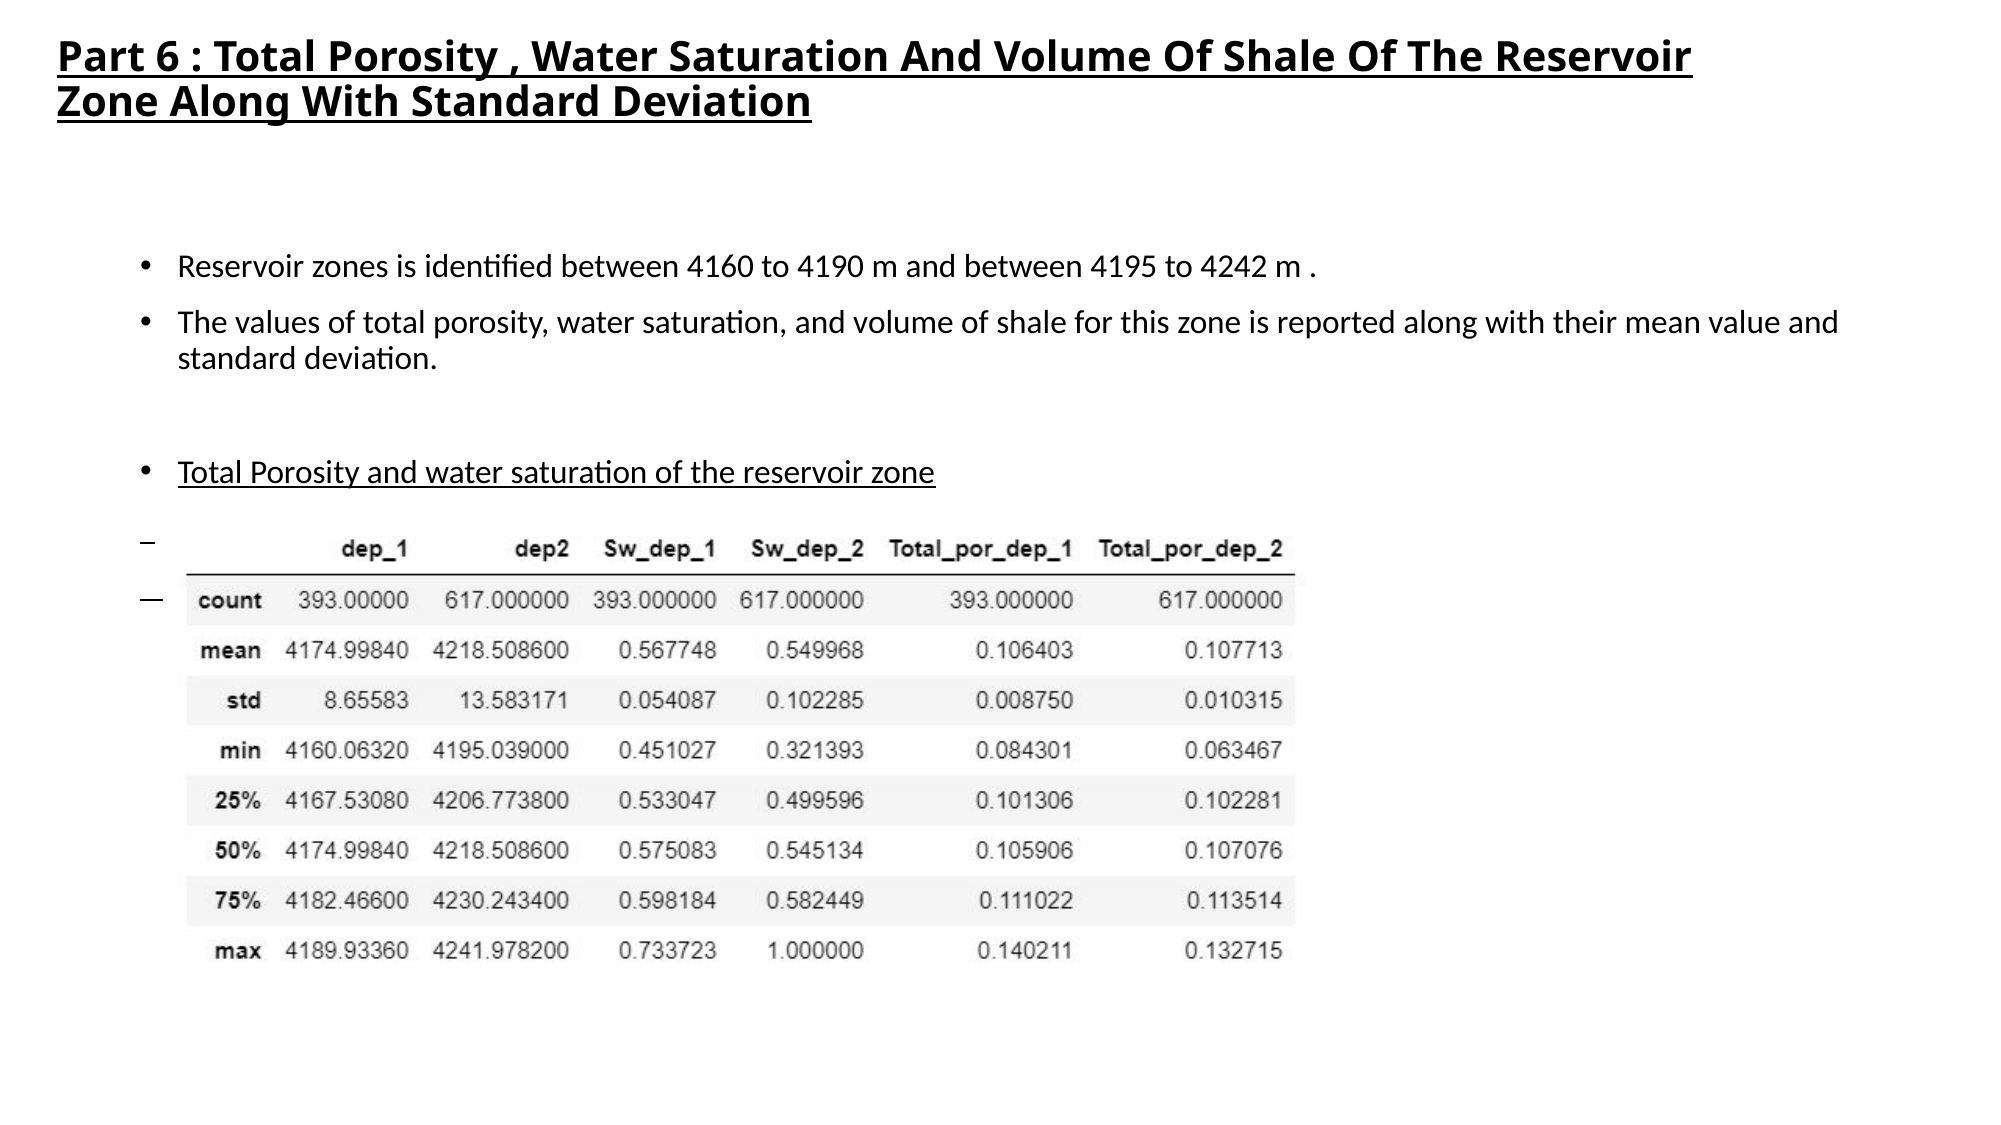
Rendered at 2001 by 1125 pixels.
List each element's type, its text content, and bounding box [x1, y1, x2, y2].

list Reservoir zones is identified between 4160 to 4190 m and between 4195 to 4242 m . The values of total porosity, water saturation, and volume of shale for this zone is reported along with their mean value and standard deviation. Total Porosity and water saturation of the reservoir zone [125, 241, 1863, 1014]
title Part 6 : Total Porosity , Water Saturation And Volume Of Shale Of The Reservoir Zone Along With Standard Deviation [41, 0, 1767, 190]
picture [168, 499, 1336, 999]
